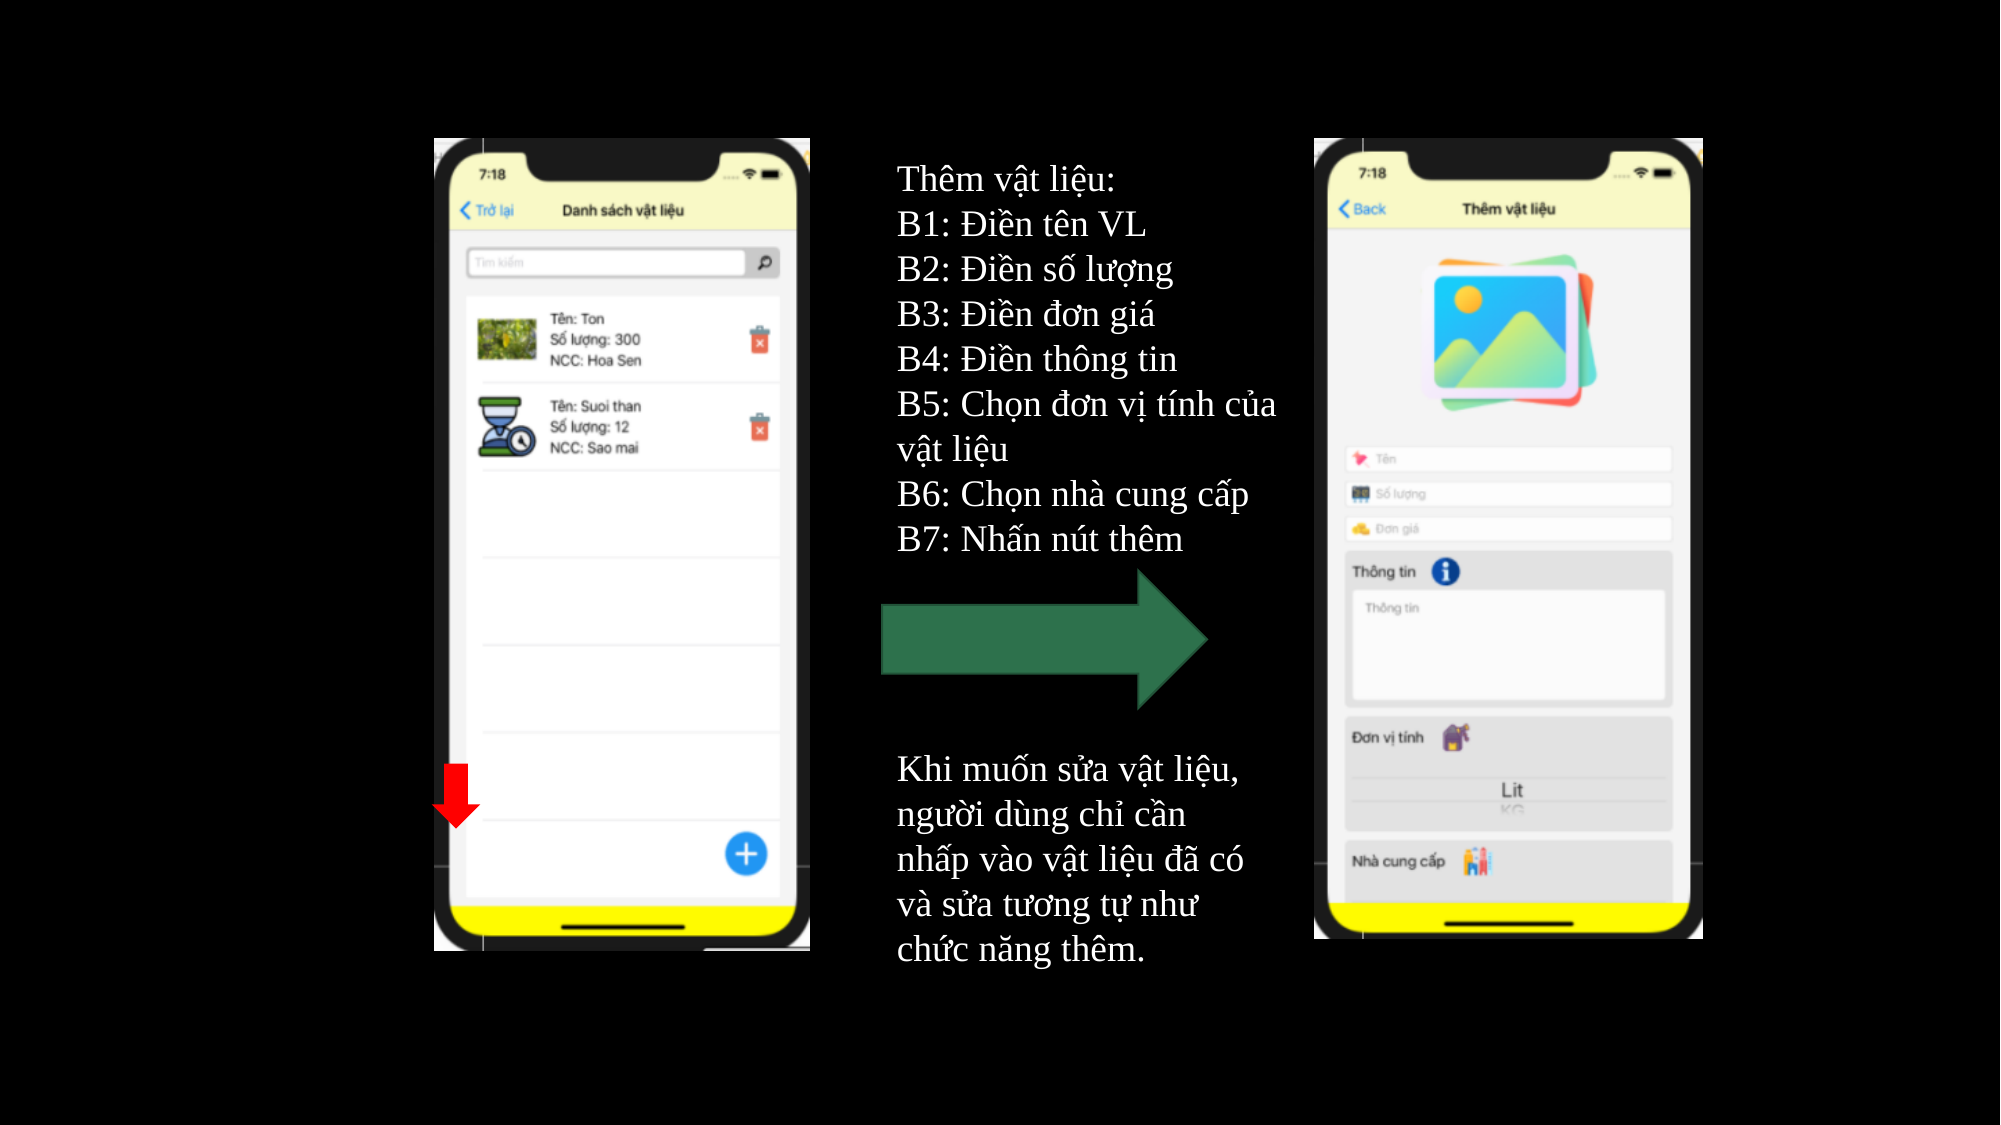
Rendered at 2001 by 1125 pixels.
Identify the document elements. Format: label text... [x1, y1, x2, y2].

picture [434, 138, 810, 951]
text_box [881, 568, 1209, 711]
text_box Thêm vật liệu: B1: Điền tên VL B2: Điền số lượng B3: Điền đơn giá B4: Điền thông tin B5: Chọn đơn vị tính của vật liệu B6: Chọn nhà cung cấp B7: Nhấn nút thêm [882, 146, 1311, 567]
picture [1314, 138, 1703, 939]
text_box Khi muốn sửa vật liệu, người dùng chỉ cần nhấp vào vật liệu đã có và sửa tương tự như chức năng thêm. [882, 736, 1283, 976]
